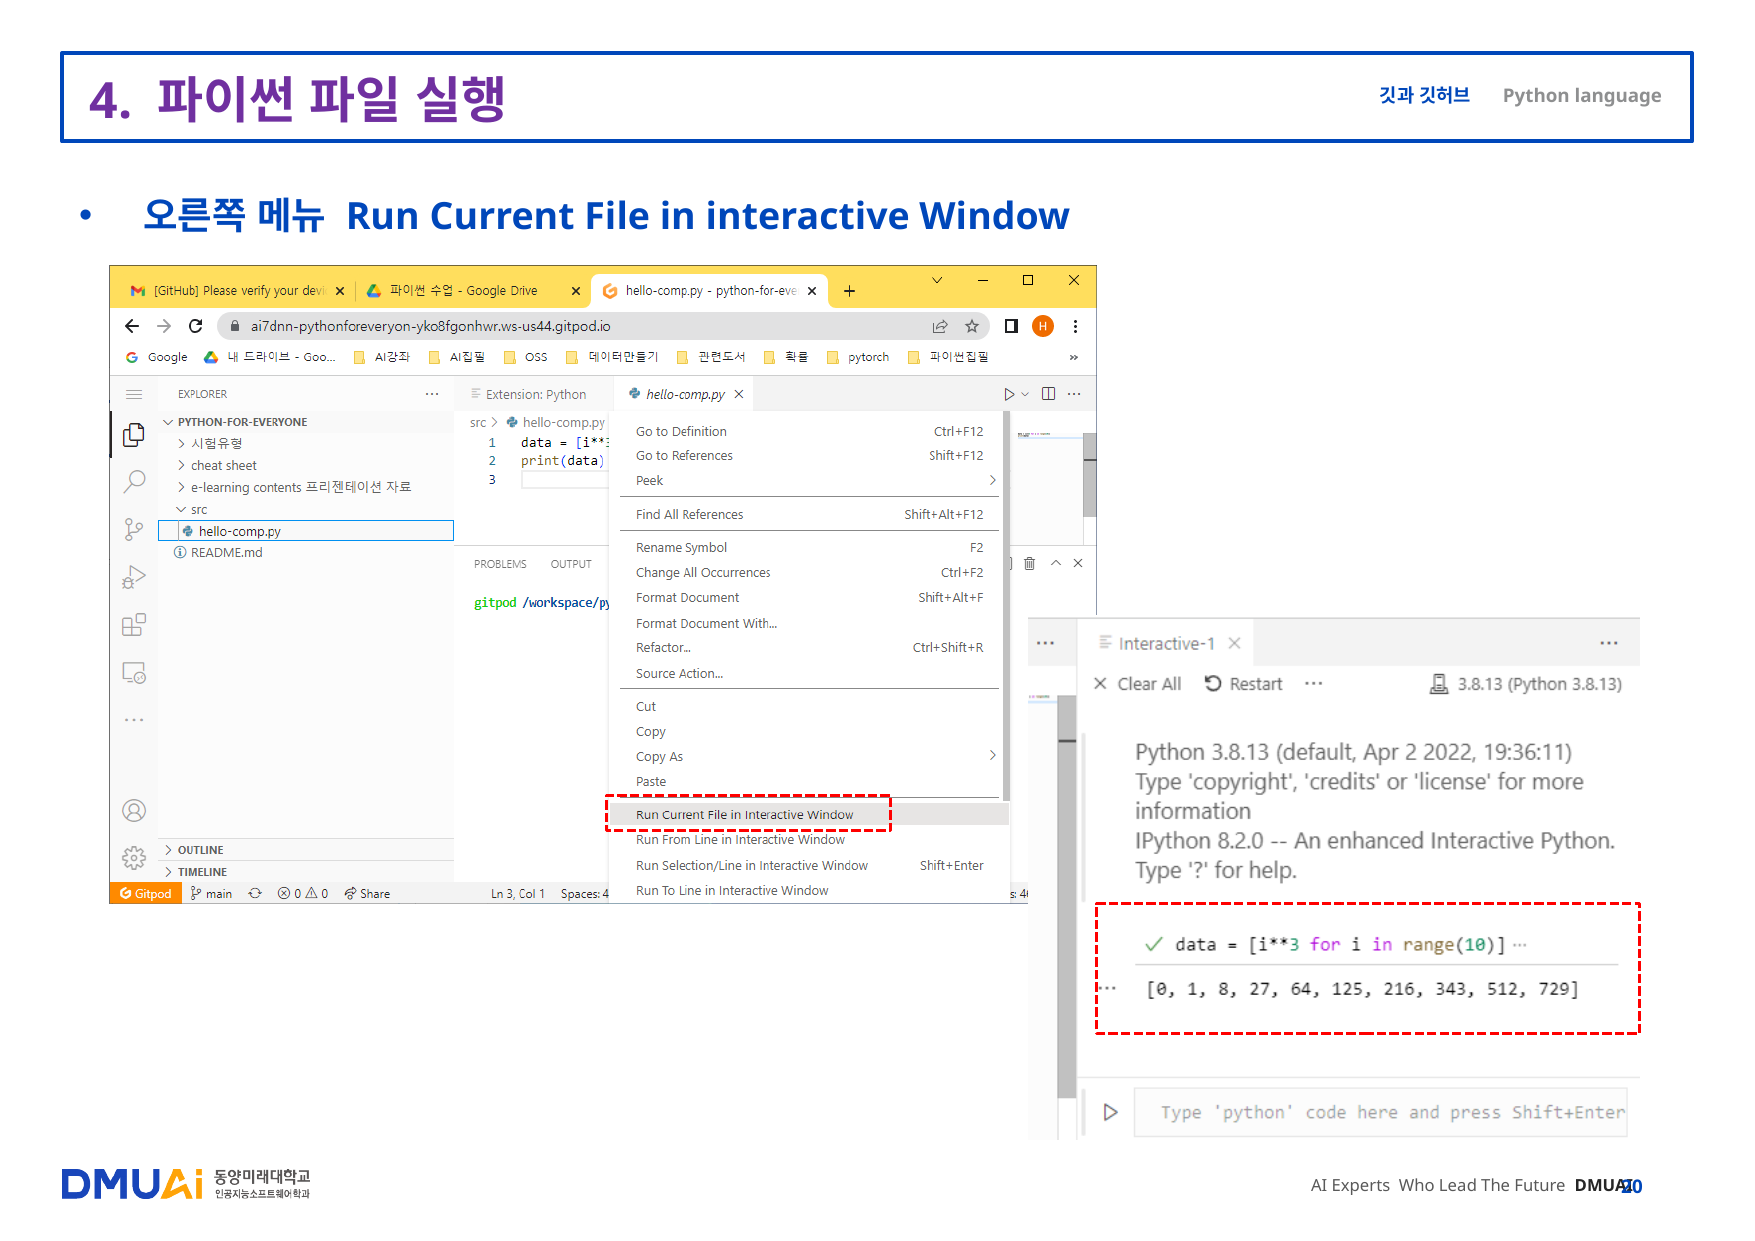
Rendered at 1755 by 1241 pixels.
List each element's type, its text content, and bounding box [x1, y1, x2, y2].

picture [108, 265, 1640, 1141]
title 4. 파이썬 파일 실행 [72, 69, 1586, 128]
list 오른쪽 메뉴 Run Current File in interactive Window [62, 183, 1681, 1140]
picture [62, 1169, 310, 1199]
